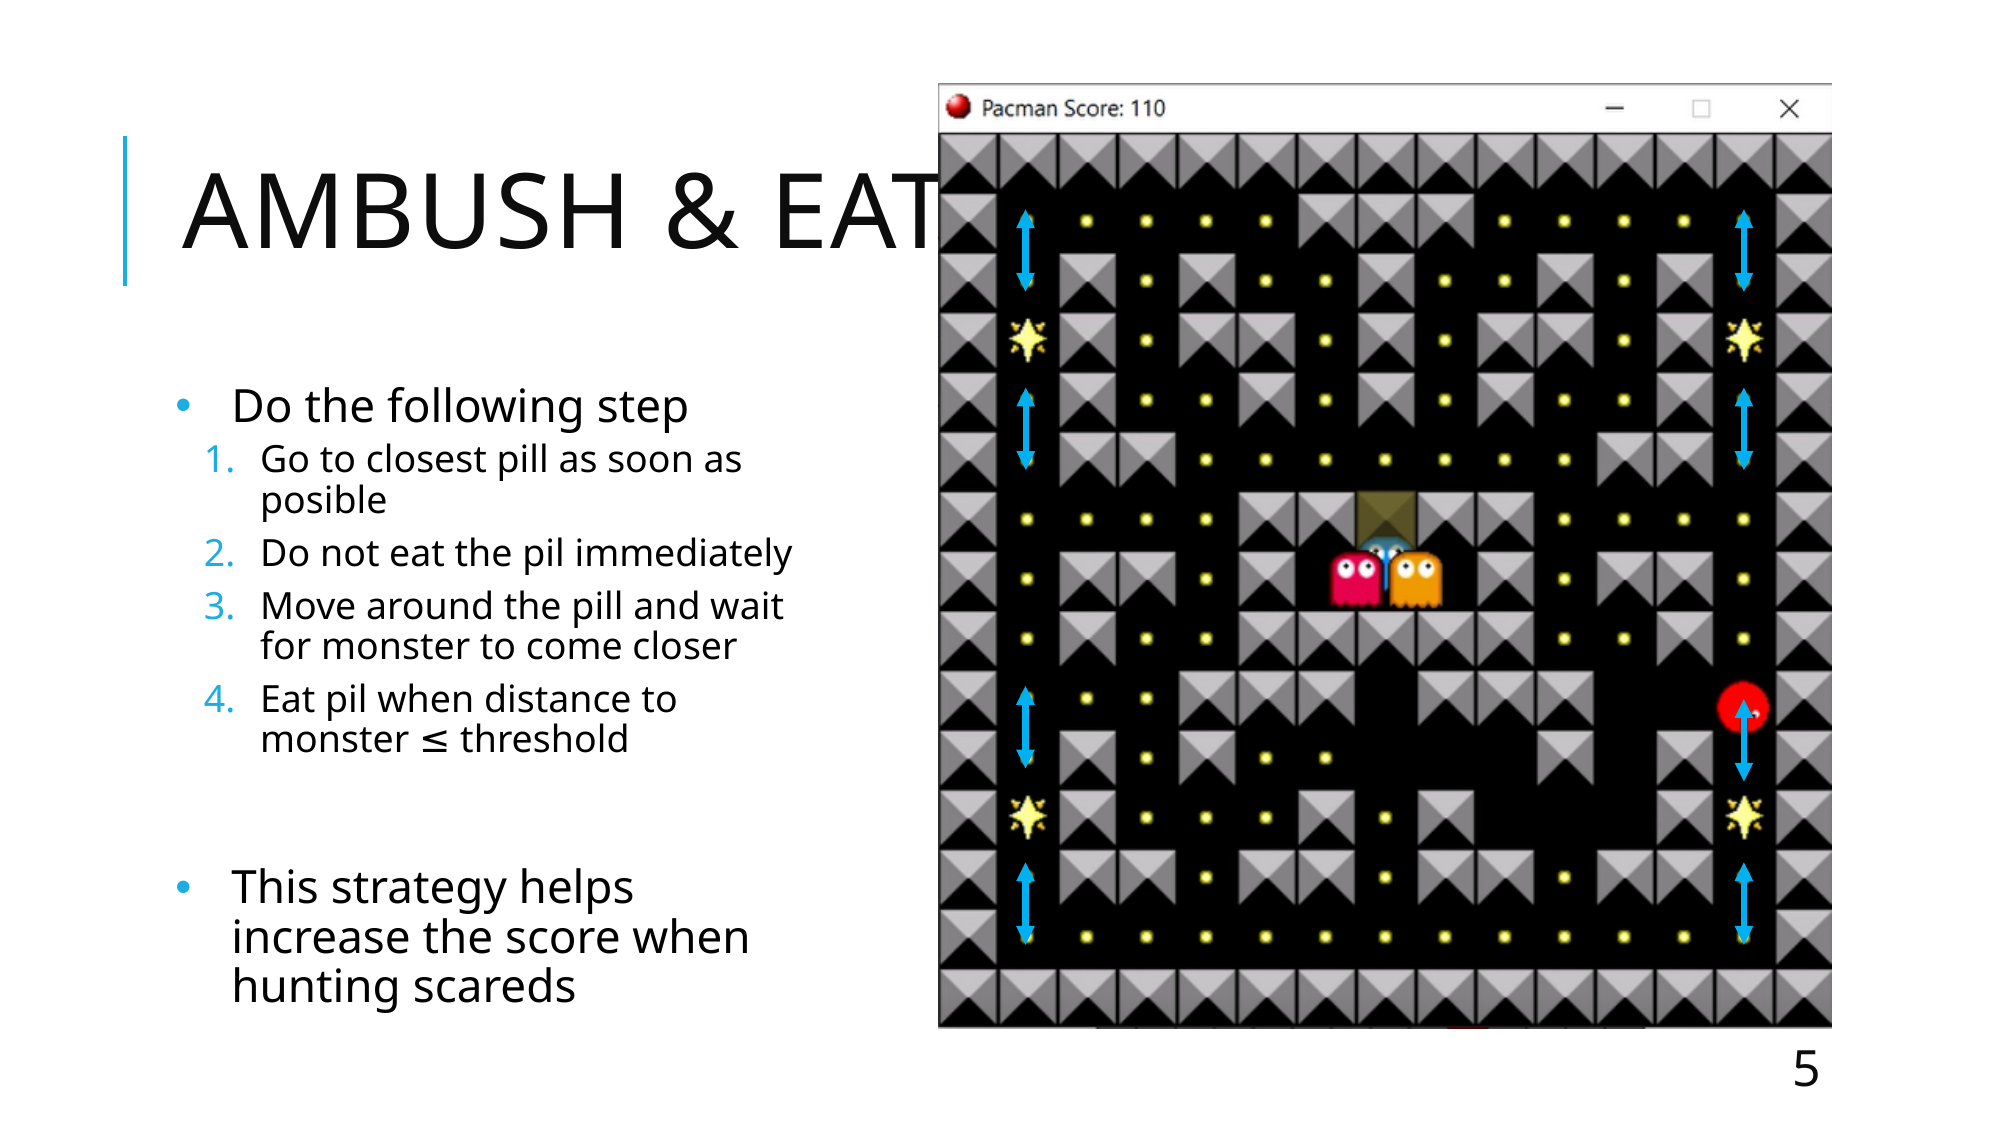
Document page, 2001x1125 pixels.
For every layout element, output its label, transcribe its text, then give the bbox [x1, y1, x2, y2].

title Ambush & EaT PIL [168, 96, 931, 342]
picture [937, 83, 1833, 1030]
list Do the following step Go to closest pill as soon as posible Do not eat the pil immediately Move around the pill and wait for monster to come closer Eat pil when distance to monster ≤ threshold This strategy helps increase the score when hunting scareds [168, 375, 821, 1035]
slide_number 5 [1777, 1035, 1938, 1107]
